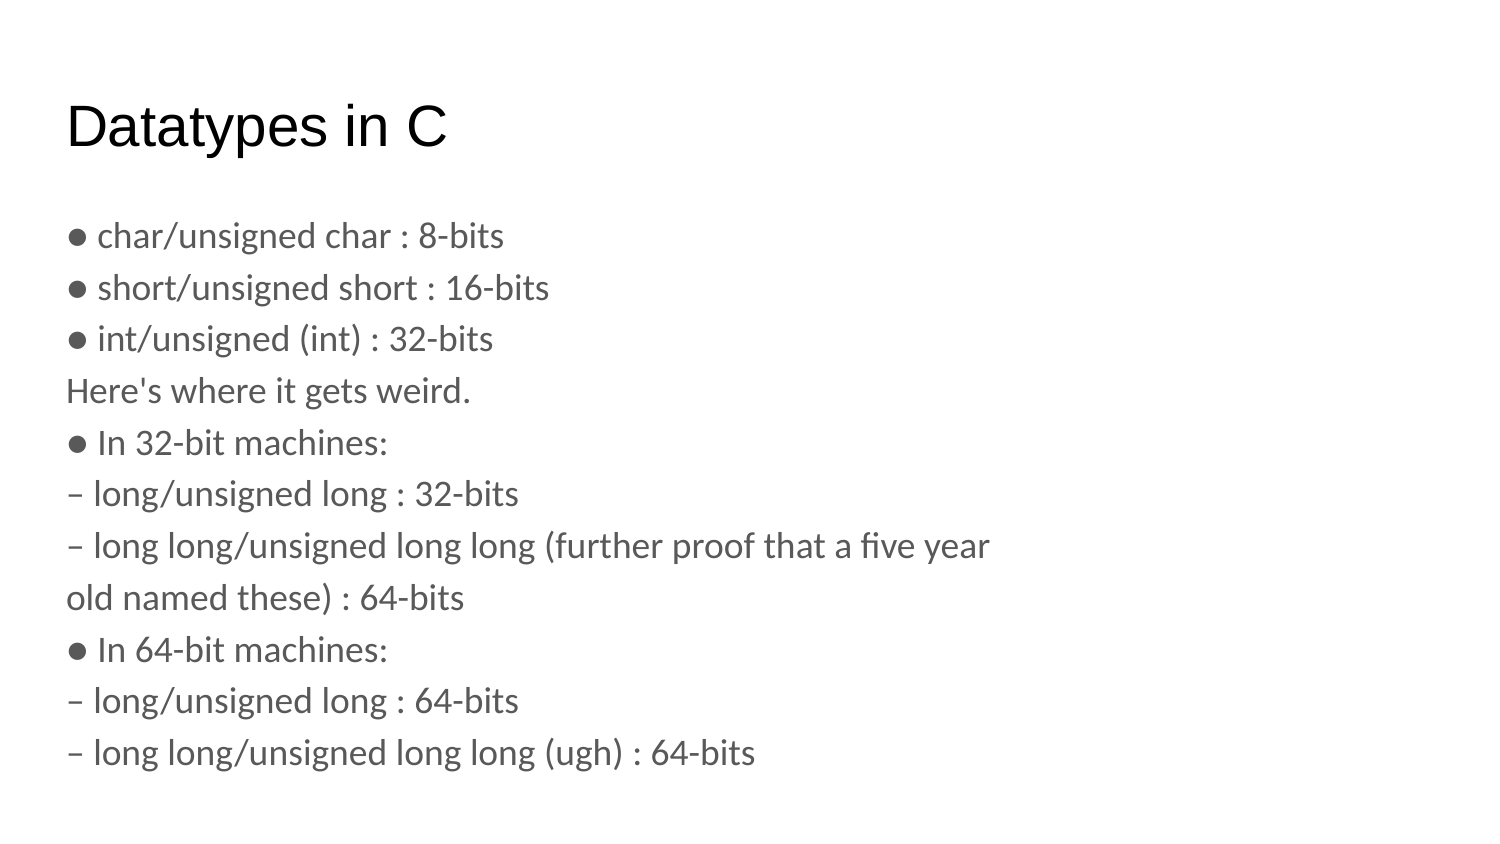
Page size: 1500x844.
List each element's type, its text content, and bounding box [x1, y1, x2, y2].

title Datatypes in C [51, 72, 1449, 167]
list ● char/unsigned char : 8-bits ● short/unsigned short : 16-bits ● int/unsigned (int) : 32-bits Here's where it gets weird. ● In 32-bit machines: – long/unsigned long : 32-bits – long long/unsigned long long (further proof that a five year old named these) : 64-bits ● In 64-bit machines: – long/unsigned long : 64-bits – long long/unsigned long long (ugh) : 64-bits [51, 189, 1449, 750]
